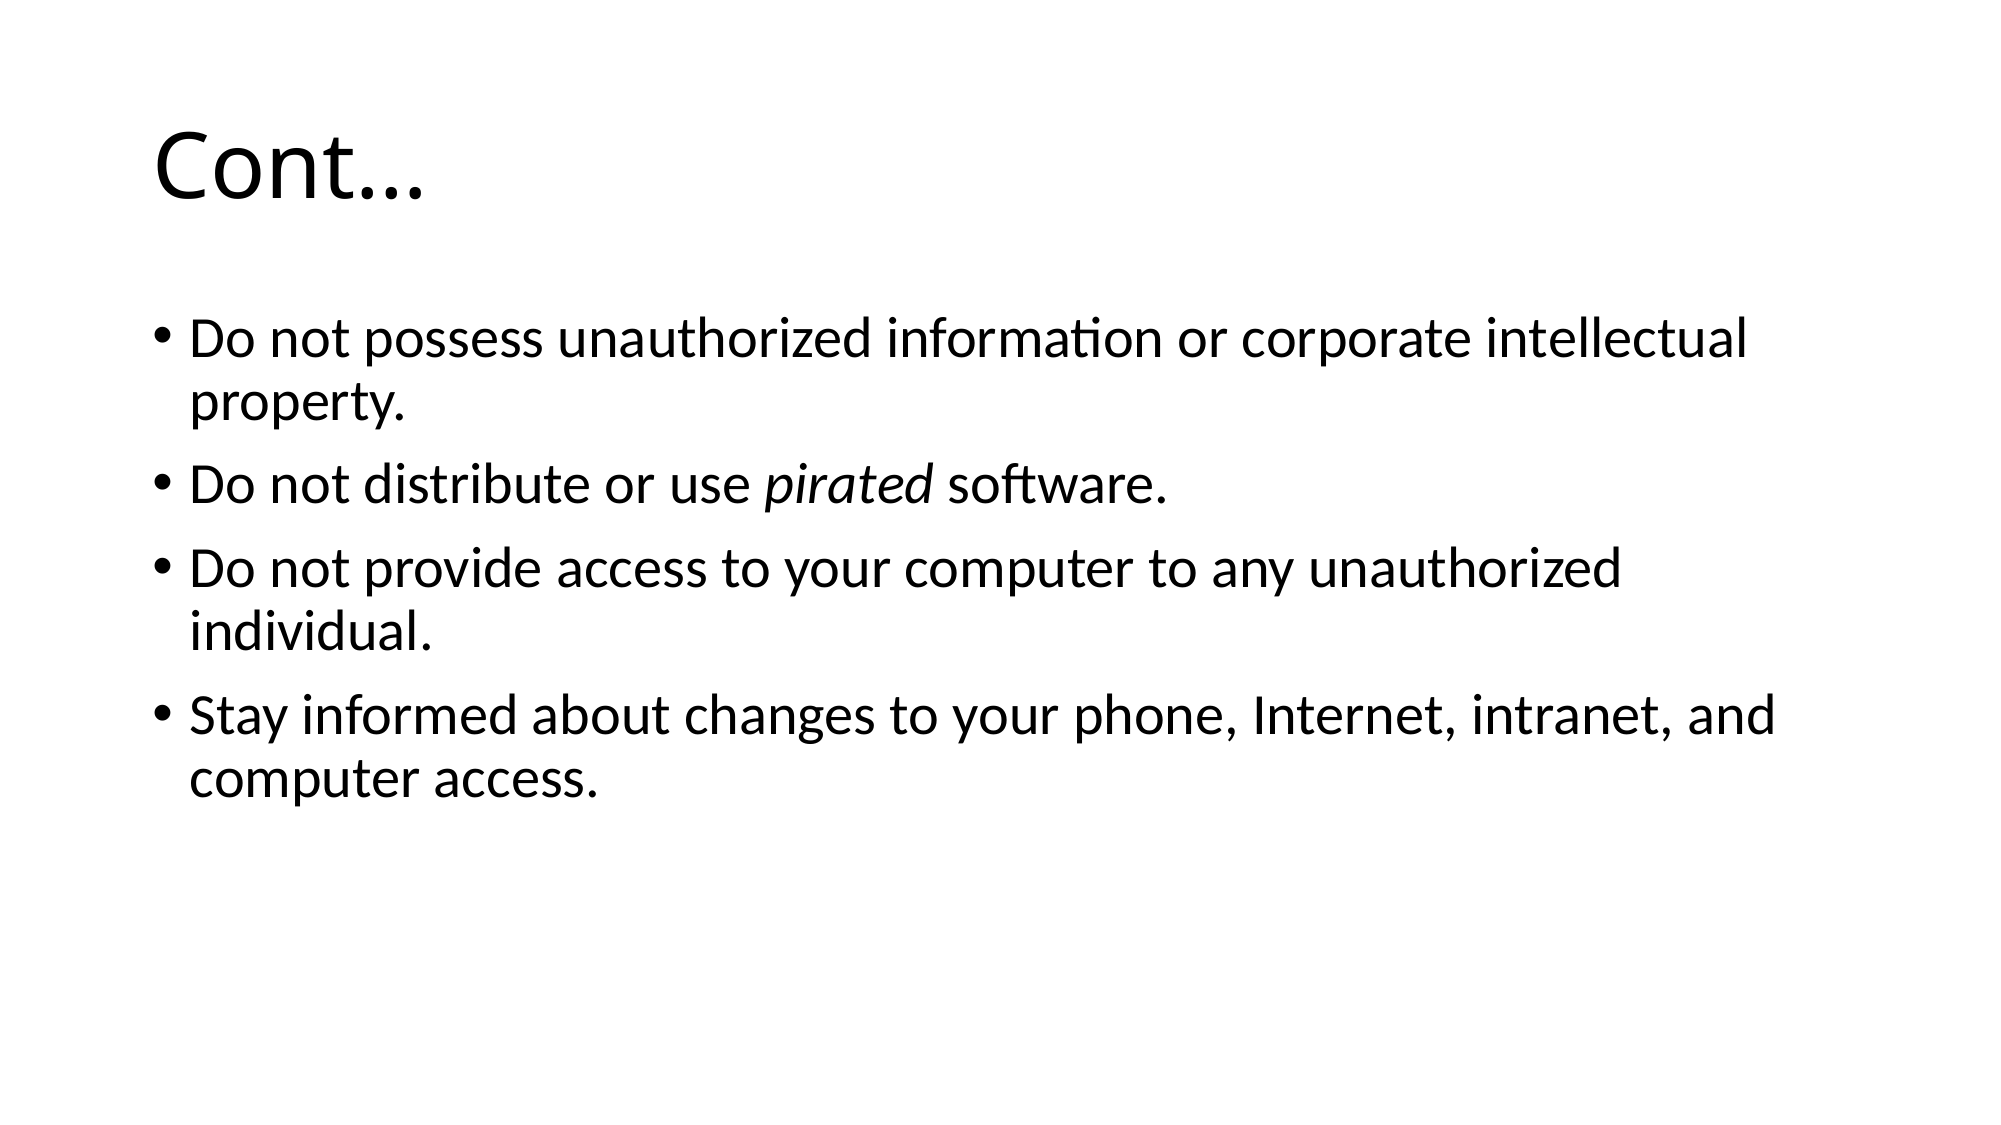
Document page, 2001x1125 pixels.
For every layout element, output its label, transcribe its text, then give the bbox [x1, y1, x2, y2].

title Cont… [137, 59, 1863, 278]
list Do not possess unauthorized information or corporate intellectual property. Do not distribute or use pirated software. Do not provide access to your computer to any unauthorized individual. Stay informed about changes to your phone, Internet, intranet, and computer access. [137, 299, 1863, 1014]
